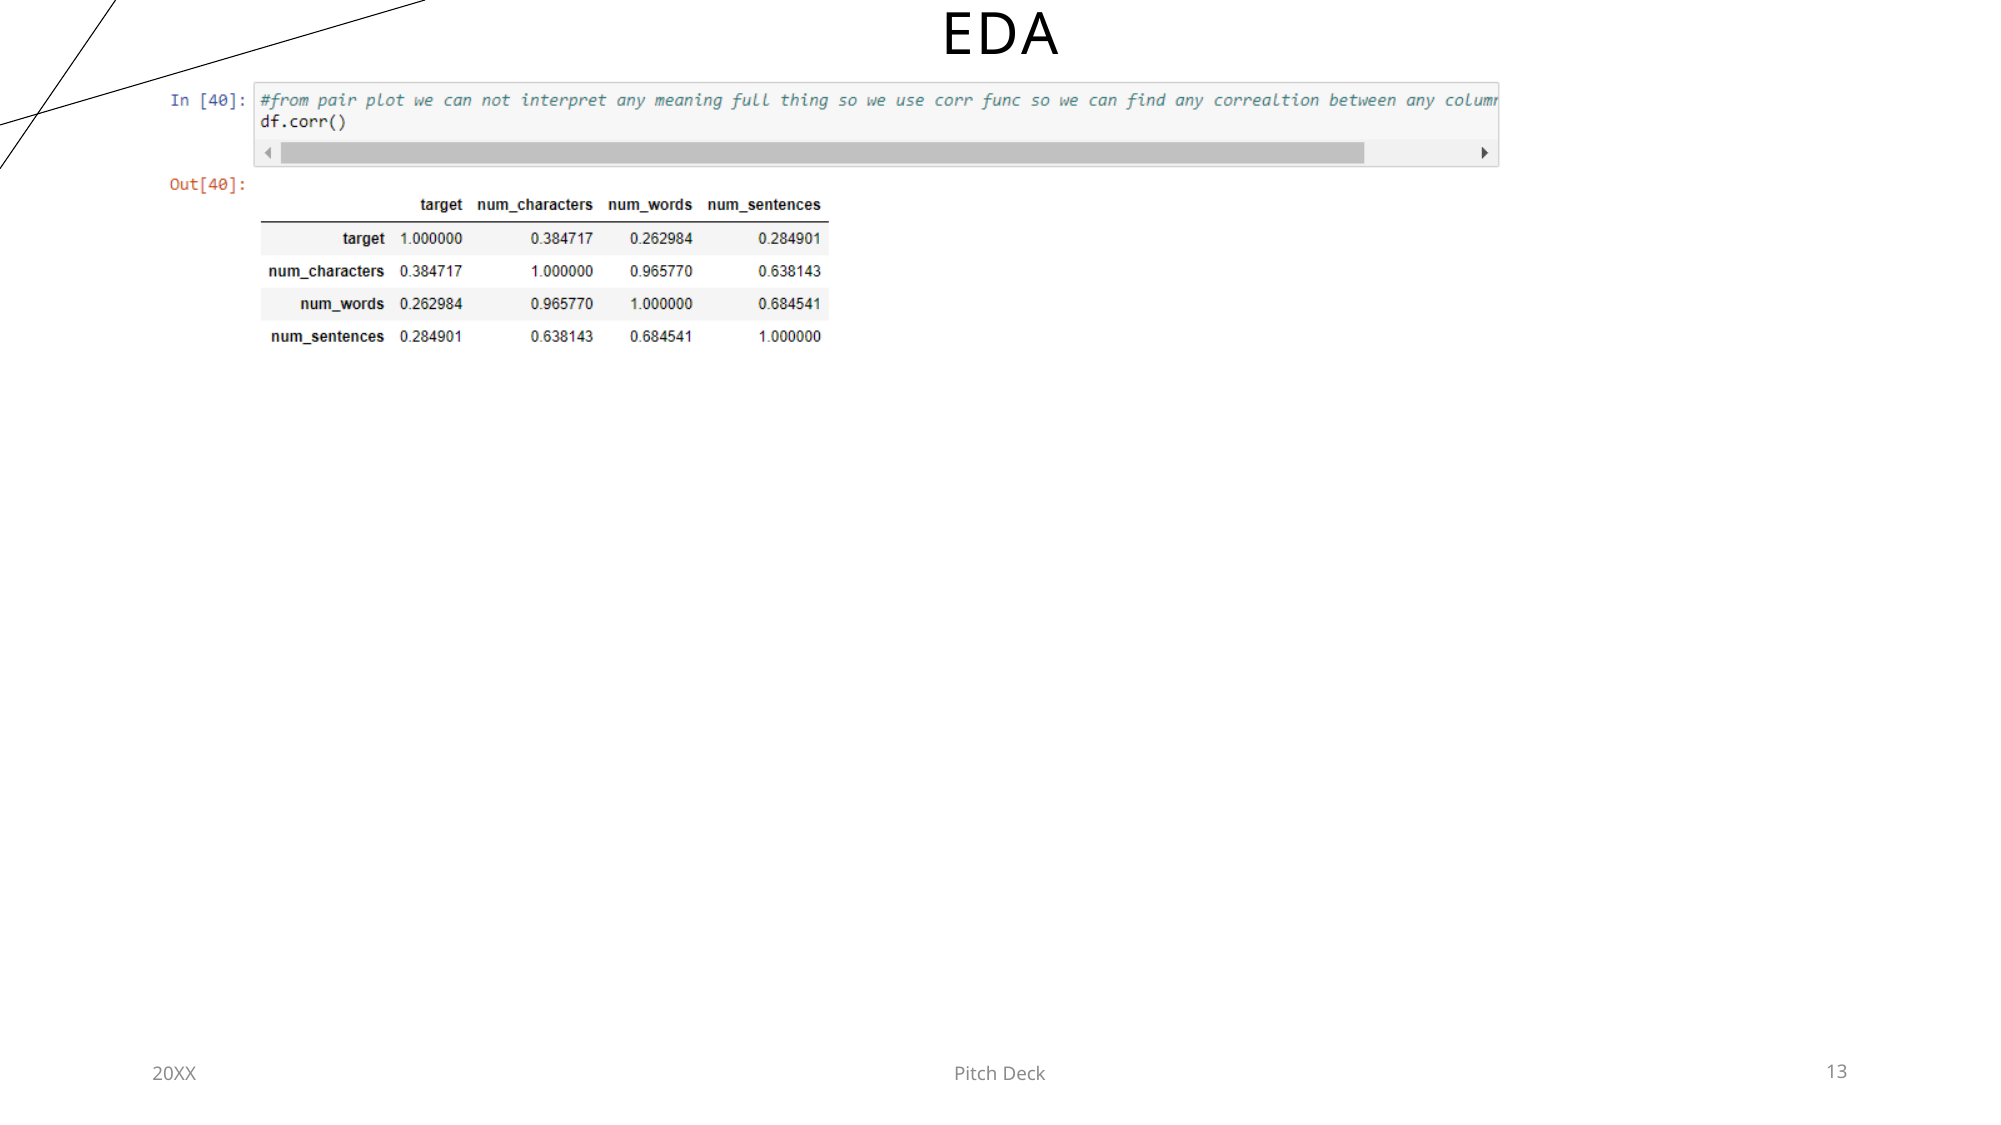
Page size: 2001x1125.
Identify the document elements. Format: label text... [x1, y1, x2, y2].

picture [166, 77, 1507, 372]
title EDA [137, 0, 1863, 144]
slide_number 13 [1412, 1042, 1863, 1103]
slide_number 20XX [137, 1042, 588, 1103]
footer Pitch Deck [662, 1042, 1338, 1103]
